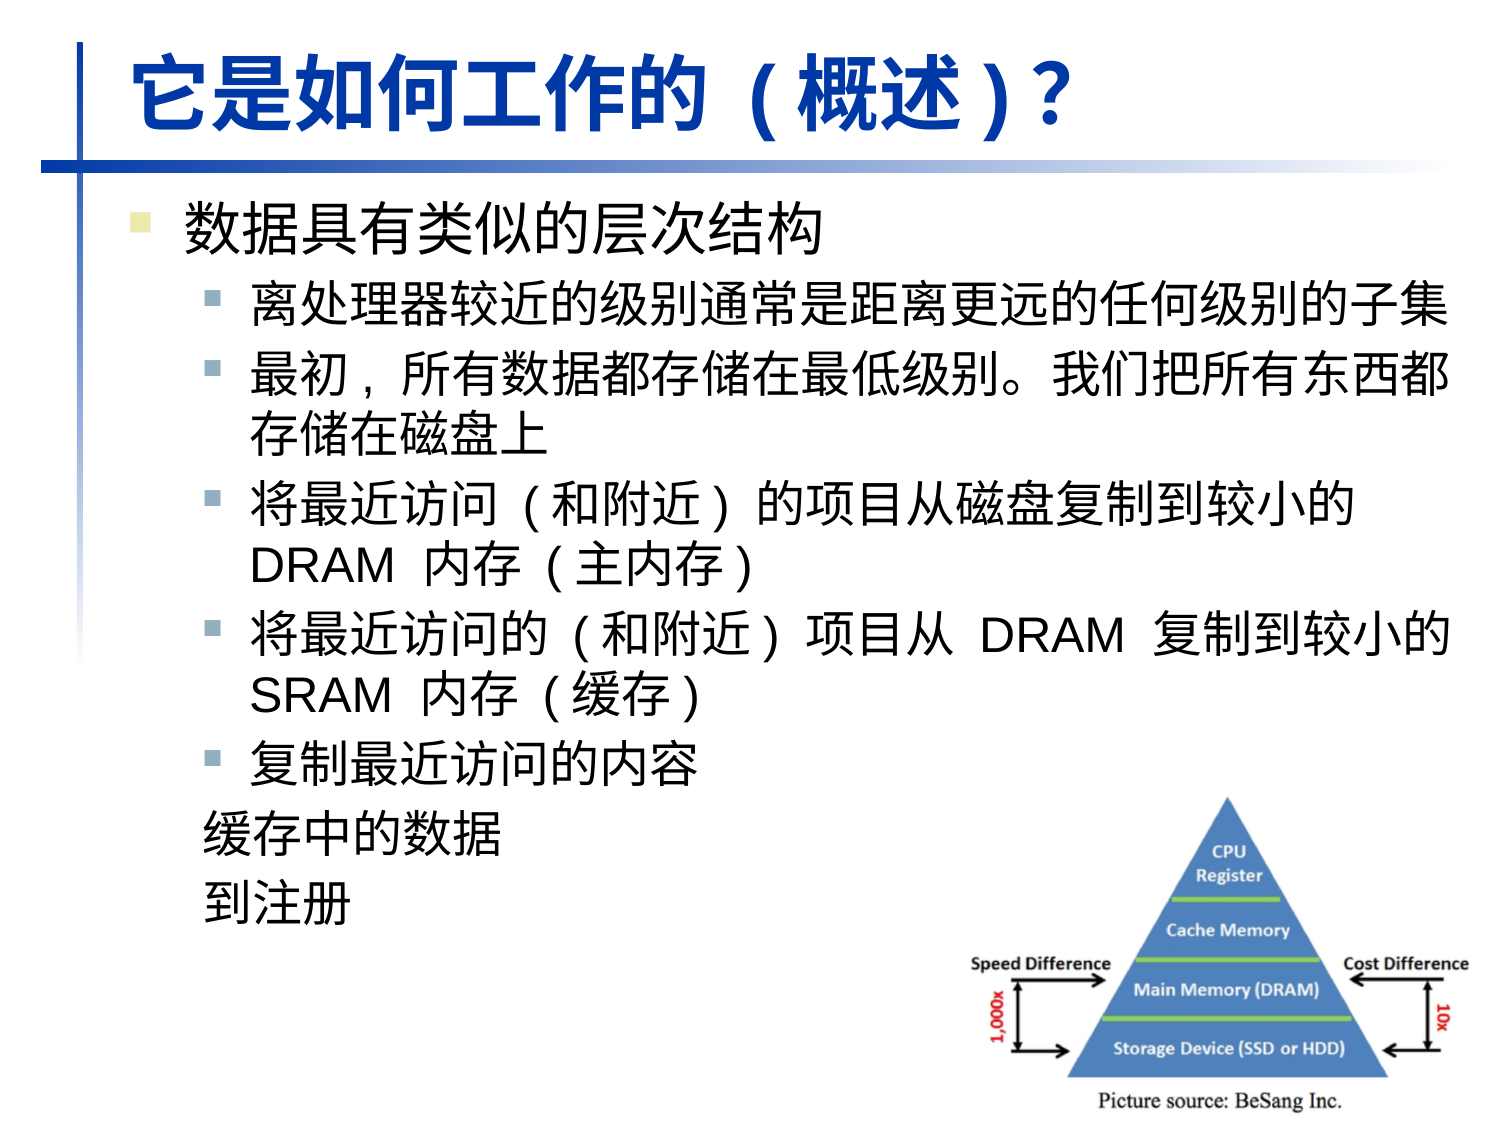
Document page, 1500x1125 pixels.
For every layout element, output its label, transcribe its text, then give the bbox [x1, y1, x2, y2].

list 数据具有类似的层次结构 离处理器较近的级别通常是距离更远的任何级别的子集 最初, 所有数据都存储在最低级别。我们把所有东西都存储在磁盘上 将最近访问 (和附近) 的项目从磁盘复制到较小的 DRAM 内存 (主内存) 将最近访问的 (和附近) 项目从 DRAM 复制到较小的 SRAM 内存 (缓存) 复制最近访问的内容 缓存中的数据 到注册 [112, 184, 1469, 1024]
picture [951, 783, 1496, 1125]
title 它是如何工作的 (概述)？ [112, 32, 1468, 149]
